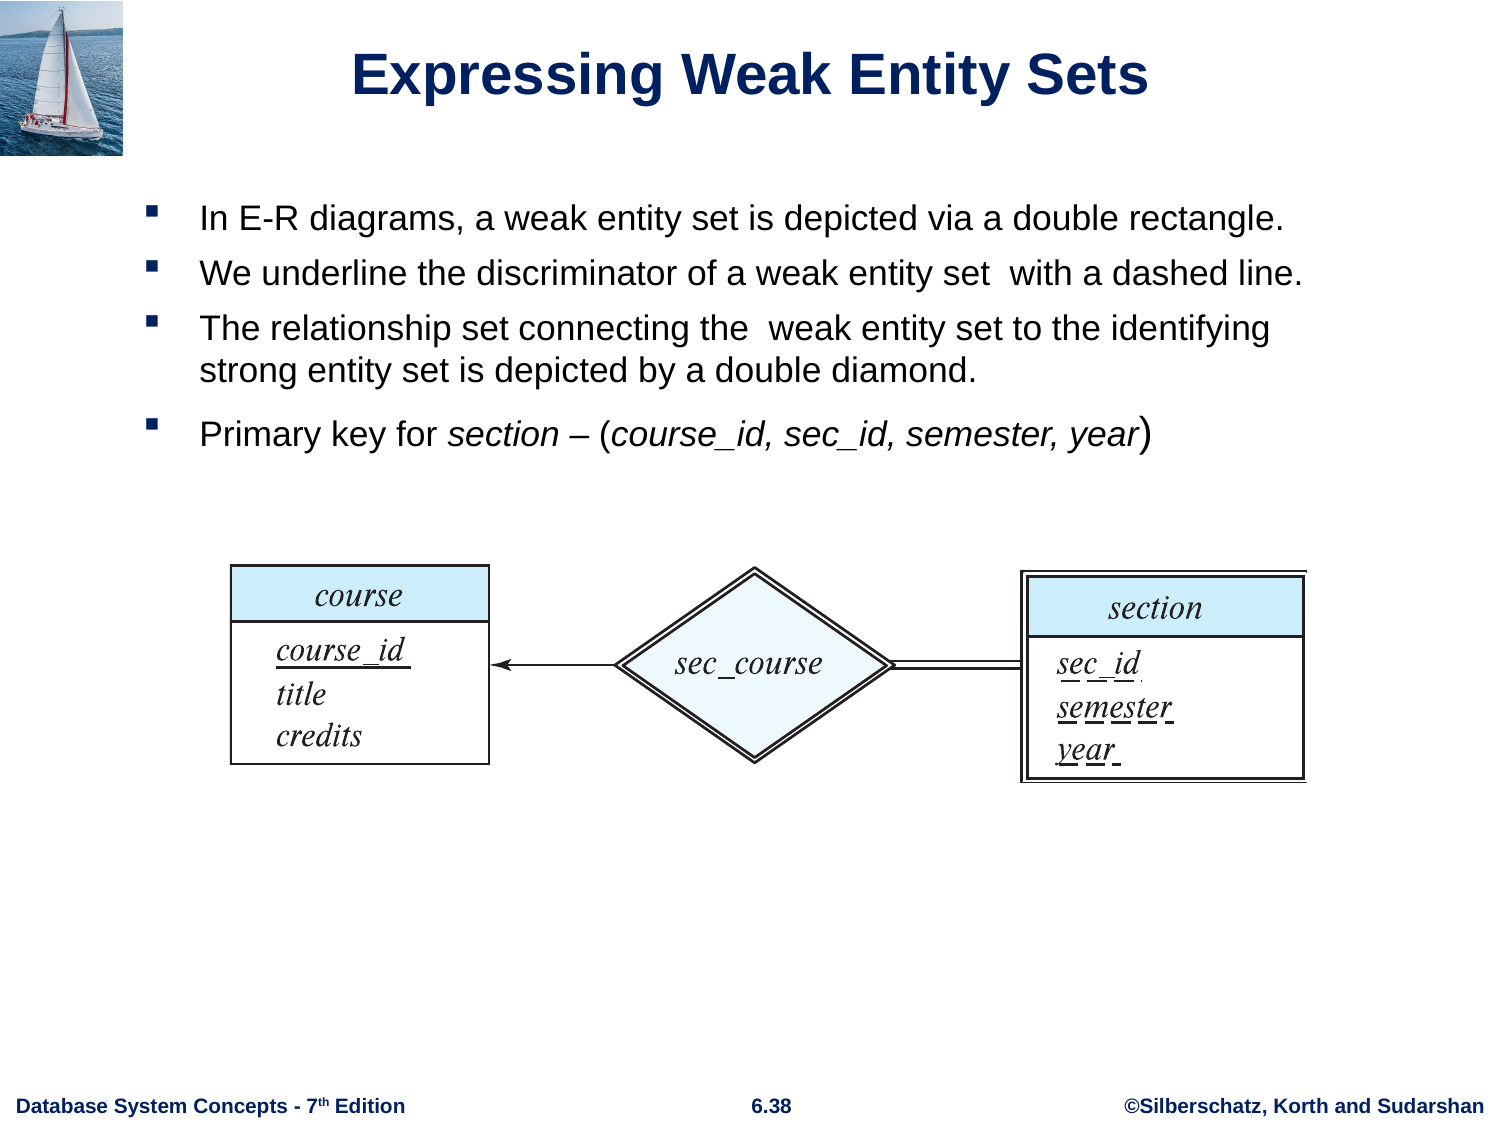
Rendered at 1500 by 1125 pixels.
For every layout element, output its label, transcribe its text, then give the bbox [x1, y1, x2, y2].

title Expressing Weak Entity Sets [88, 13, 1414, 115]
picture [0, 1, 123, 156]
picture [227, 562, 1310, 785]
list In E-R diagrams, a weak entity set is depicted via a double rectangle. We underline the discriminator of a weak entity set with a dashed line. The relationship set connecting the weak entity set to the identifying strong entity set is depicted by a double diamond. Primary key for section – (course_id, sec_id, semester, year) [128, 187, 1344, 552]
